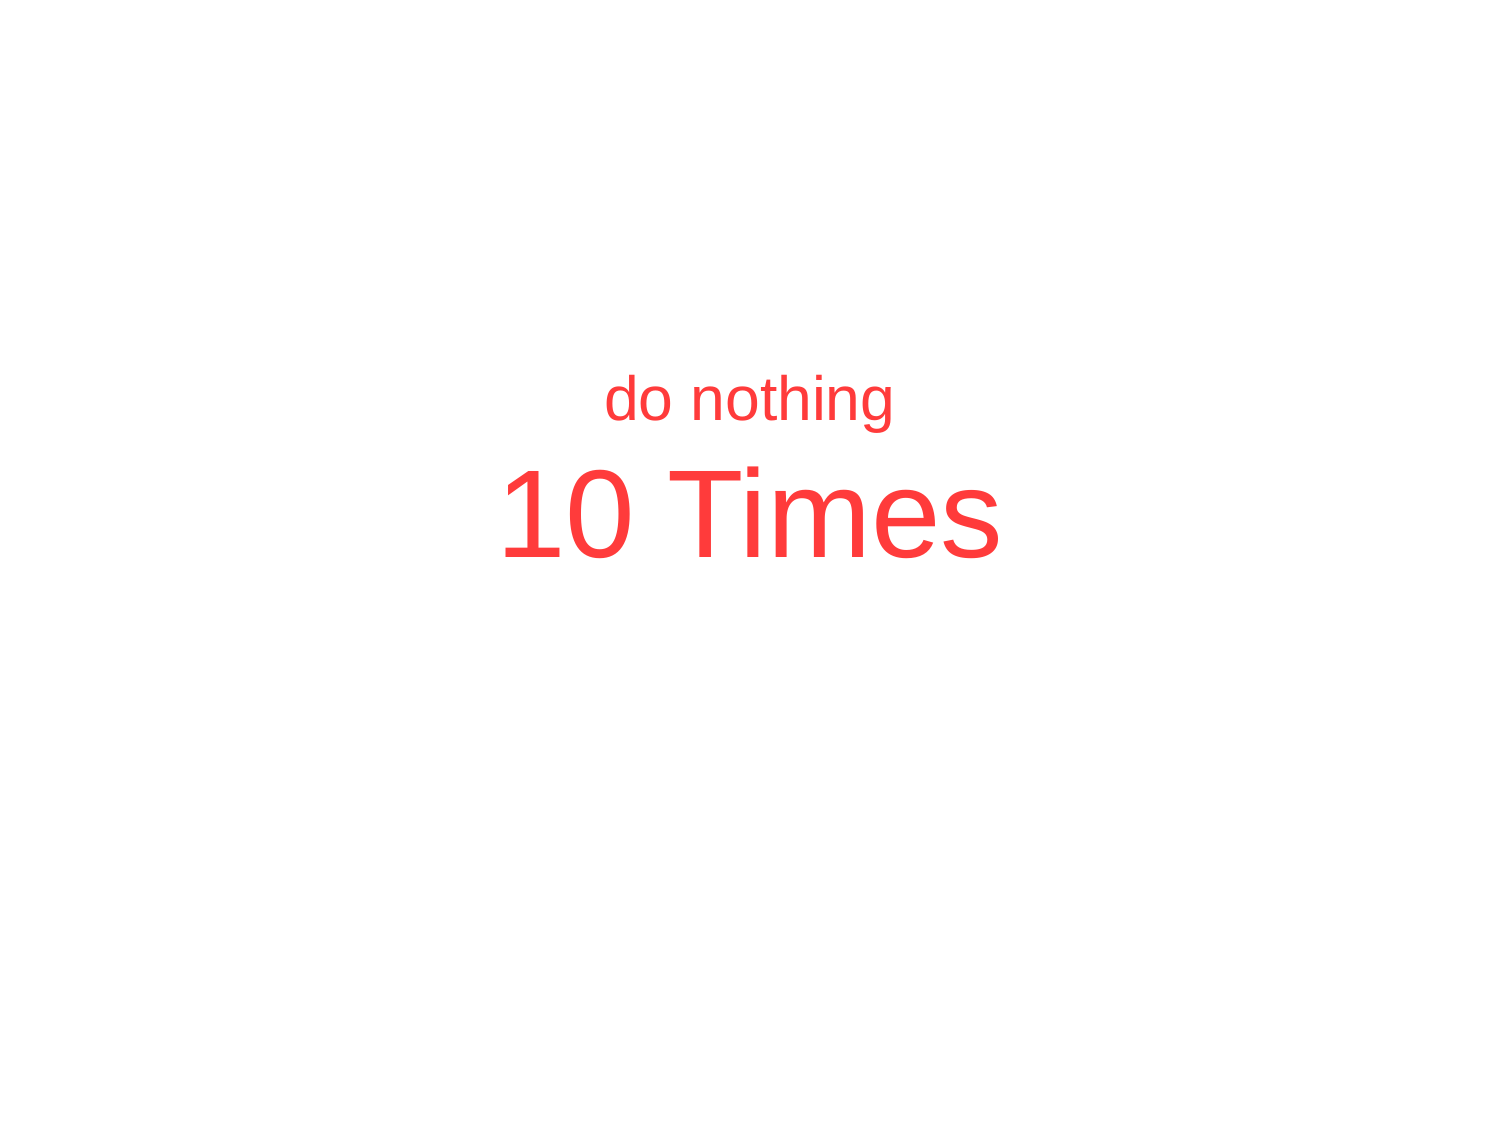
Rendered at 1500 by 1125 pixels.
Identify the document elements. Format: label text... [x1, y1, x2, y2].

title do nothing 10 Times [112, 349, 1388, 591]
